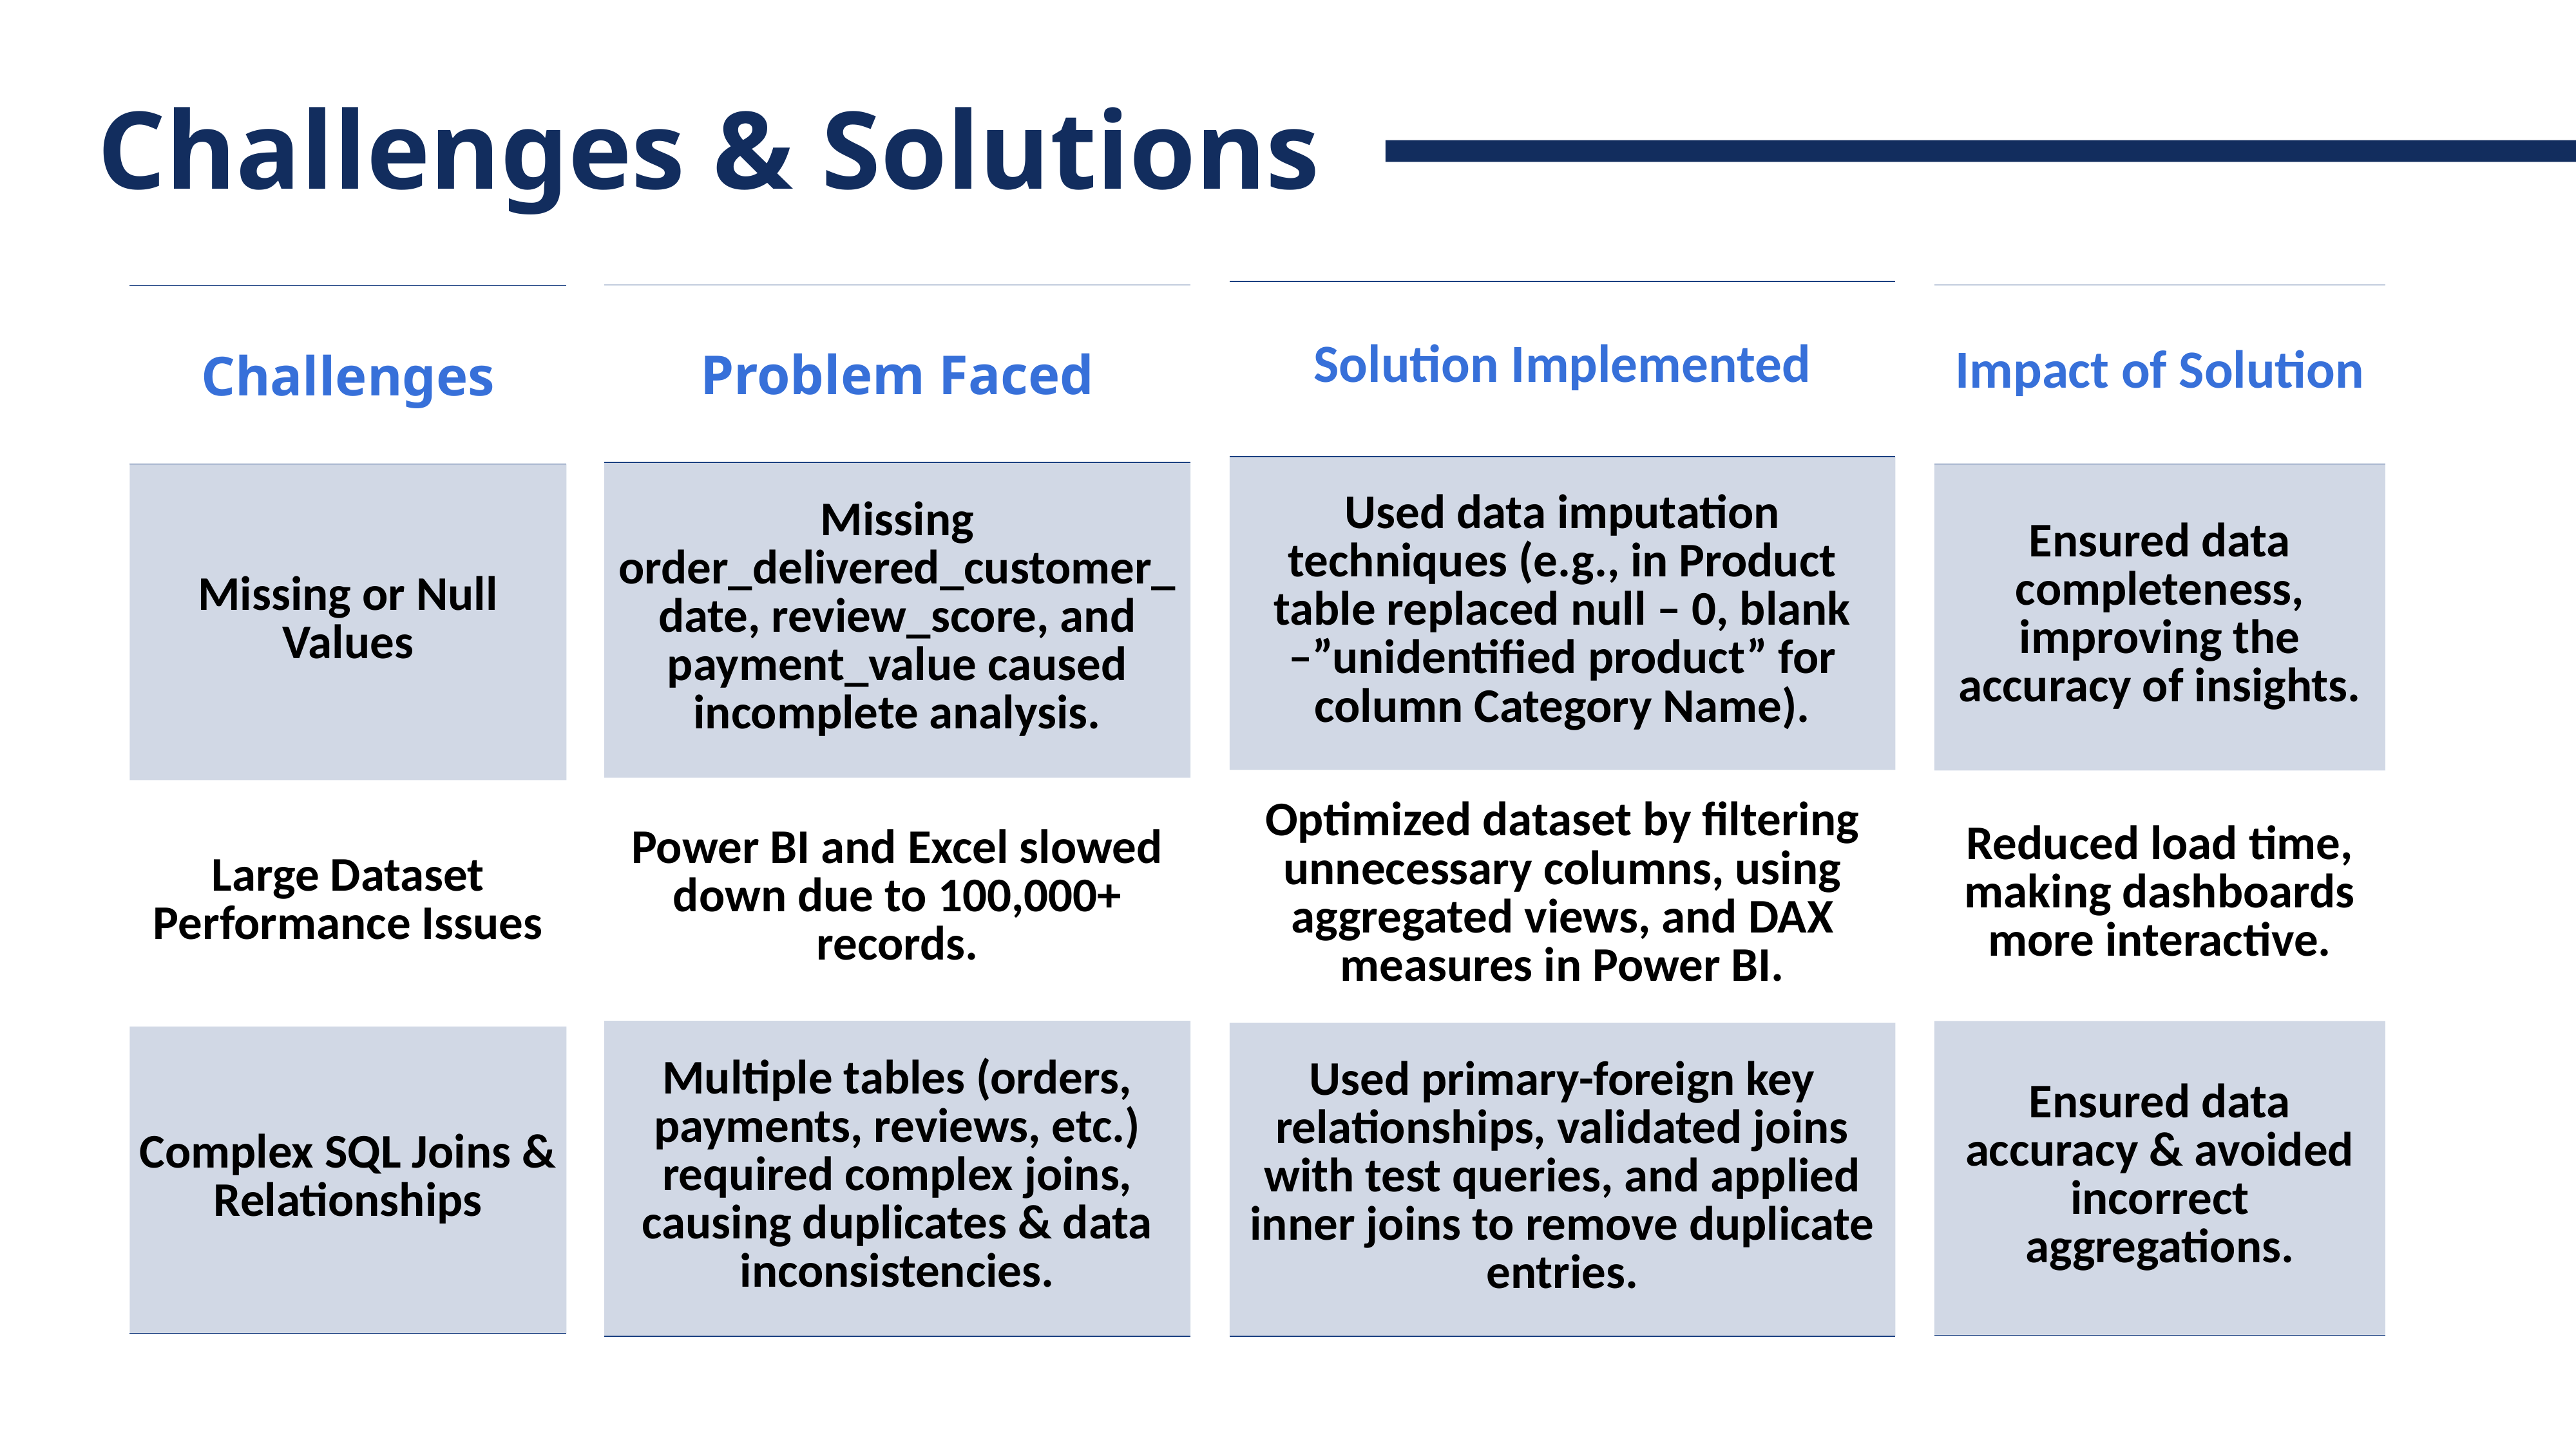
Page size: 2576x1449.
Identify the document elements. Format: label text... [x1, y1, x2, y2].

table_cell Missing or Null Values [129, 464, 566, 780]
table_cell Ensured data completeness, improving the accuracy of insights. [1934, 464, 2385, 770]
table_cell Missing order_delivered_customer_date, review_score, and payment_value caused incomplete analysis. [604, 463, 1190, 778]
table_cell Used primary-foreign key relationships, validated joins with test queries, and applied inner joins to remove duplicate entries. [1230, 1023, 1895, 1336]
table_cell Complex SQL Joins & Relationships [129, 1027, 566, 1333]
table_cell Ensured data accuracy & avoided incorrect aggregations. [1934, 1021, 2385, 1335]
table_cell Power BI and Excel slowed down due to 100,000+ records. [604, 778, 1190, 1021]
table_cell Multiple tables (orders, payments, reviews, etc.) required complex joins, causing duplicates & data inconsistencies. [604, 1021, 1190, 1336]
text_box Challenges & Solutions [88, 77, 1386, 216]
table_cell Used data imputation techniques (e.g., in Product table replaced null – 0, blank –”unidentified product” for column Category Name). [1230, 457, 1895, 770]
text_box [1385, 140, 2576, 162]
table_header Impact of Solution [1934, 285, 2385, 464]
table_header Challenges [129, 286, 566, 464]
table_cell Large Dataset Performance Issues [129, 780, 566, 1027]
table_cell Reduced load time, making dashboards more interactive. [1934, 770, 2385, 1021]
table_header Problem Faced [604, 285, 1190, 462]
table_header Solution Implemented [1230, 282, 1895, 456]
table_cell Optimized dataset by filtering unnecessary columns, using aggregated views, and DAX measures in Power BI. [1230, 770, 1895, 1023]
